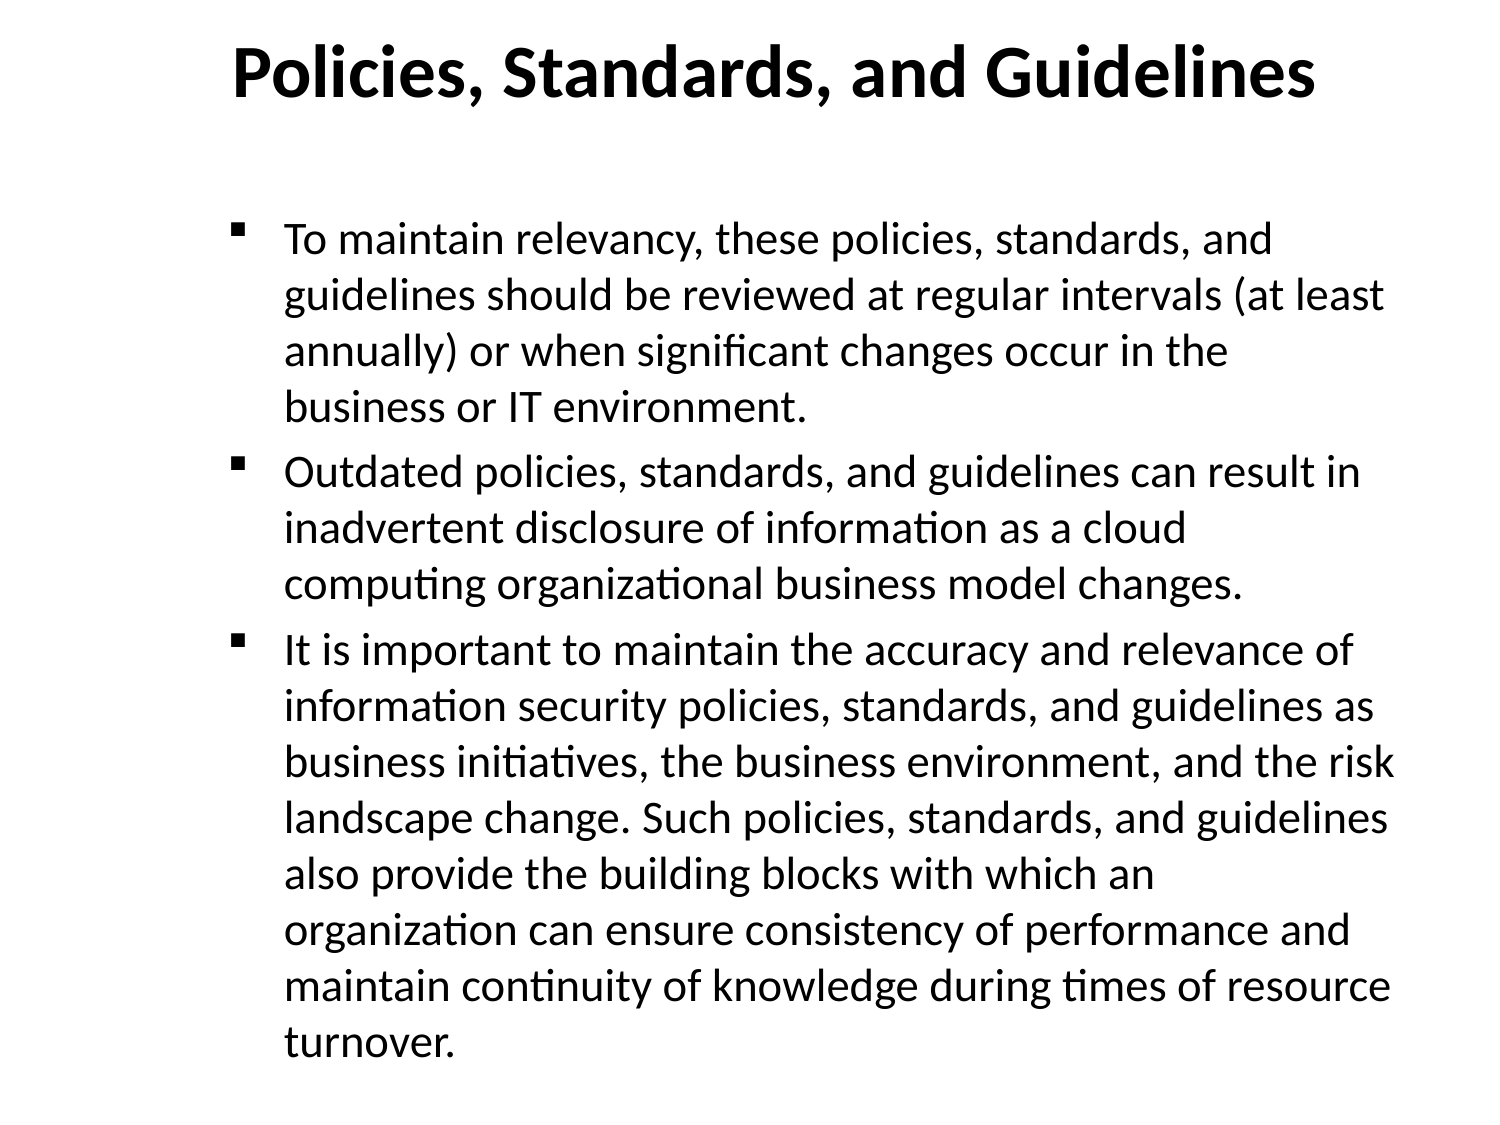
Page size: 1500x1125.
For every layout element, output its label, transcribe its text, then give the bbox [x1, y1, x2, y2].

title Policies, Standards, and Guidelines [165, 13, 1385, 213]
list To maintain relevancy, these policies, standards, and guidelines should be reviewed at regular intervals (at least annually) or when significant changes occur in the business or IT environment. Outdated policies, standards, and guidelines can result in inadvertent disclosure of information as a cloud computing organizational business model changes. It is important to maintain the accuracy and relevance of information security policies, standards, and guidelines as business initiatives, the business environment, and the risk landscape change. Such policies, standards, and guidelines also provide the building blocks with which an organization can ensure consistency of performance and maintain continuity of knowledge during times of resource turnover. [212, 199, 1417, 1077]
